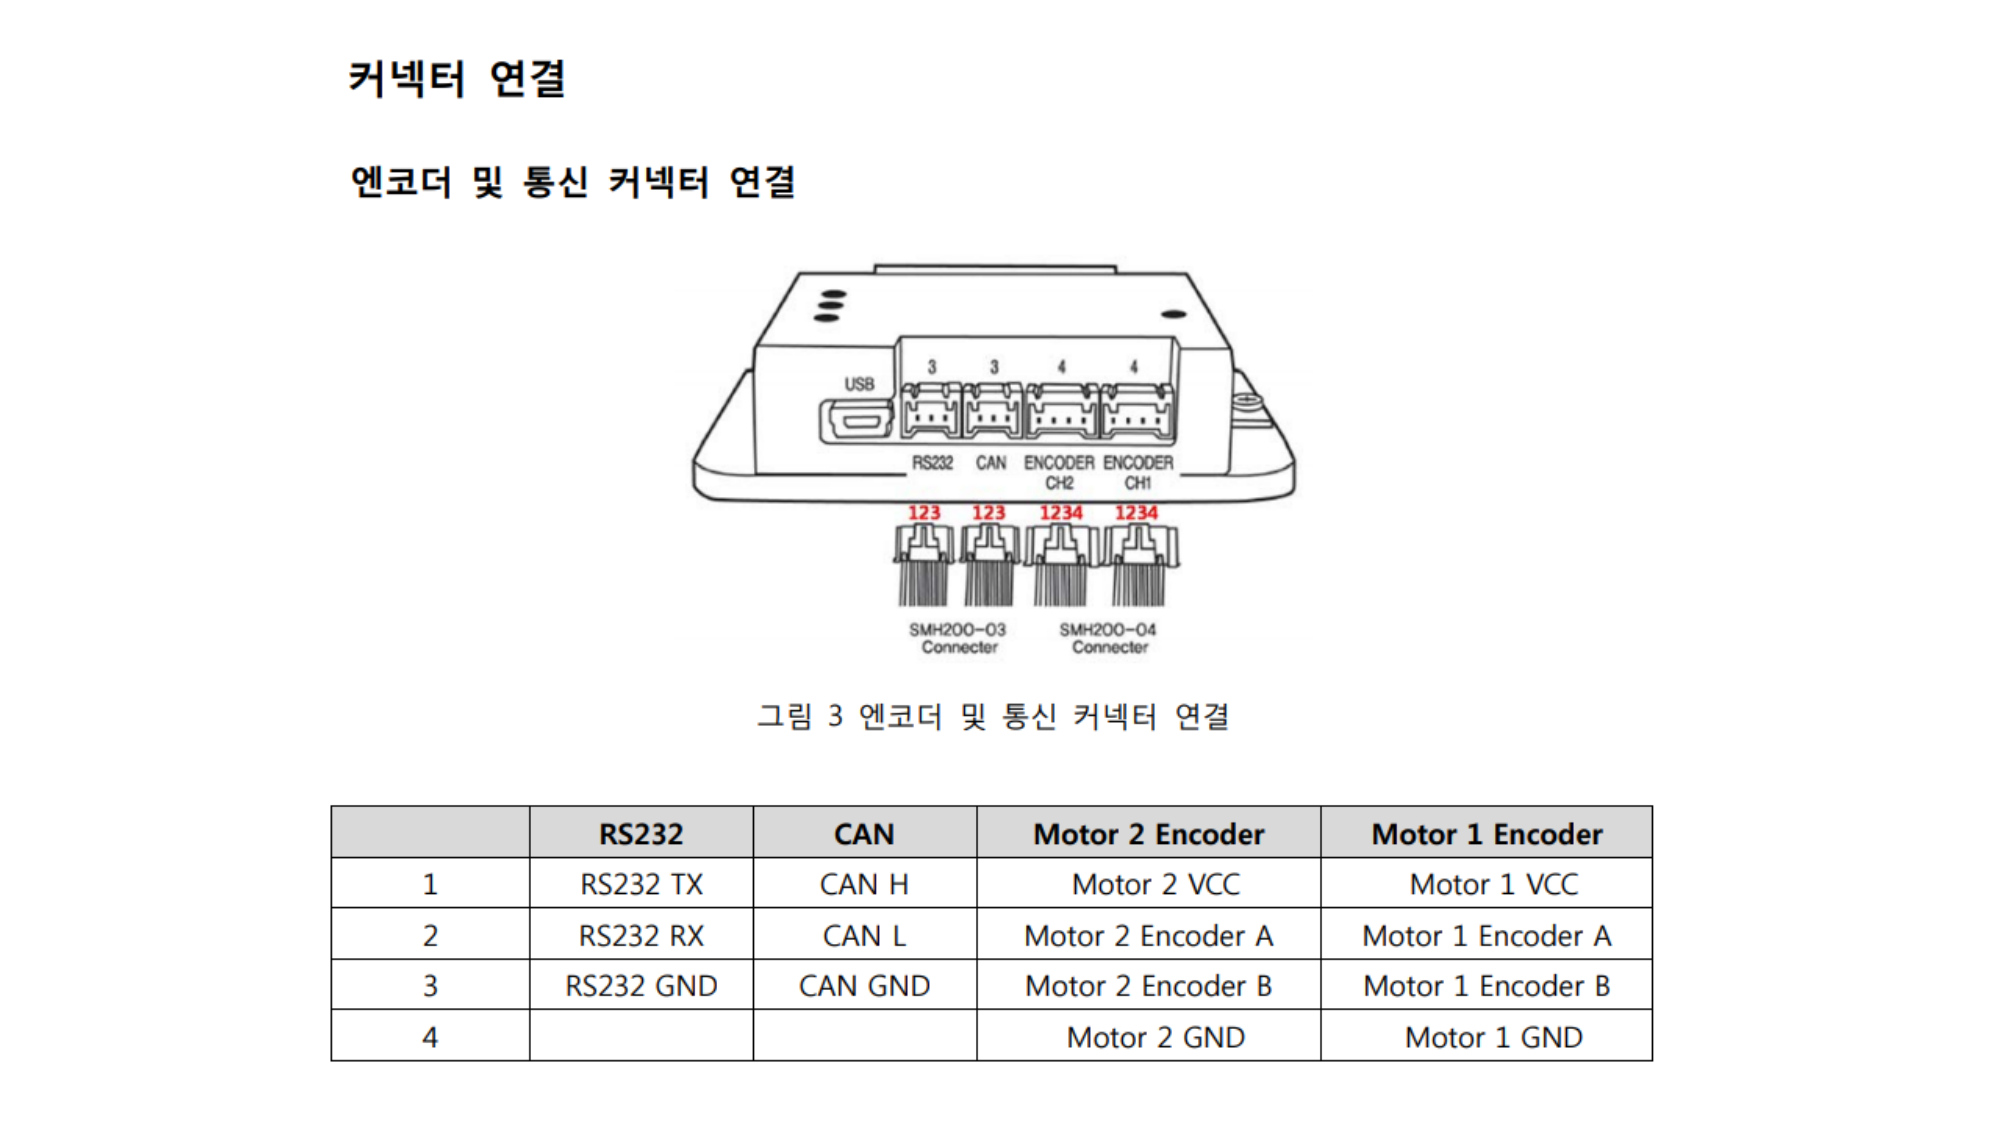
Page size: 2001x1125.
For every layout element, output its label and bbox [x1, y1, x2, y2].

picture [298, 46, 1702, 1079]
